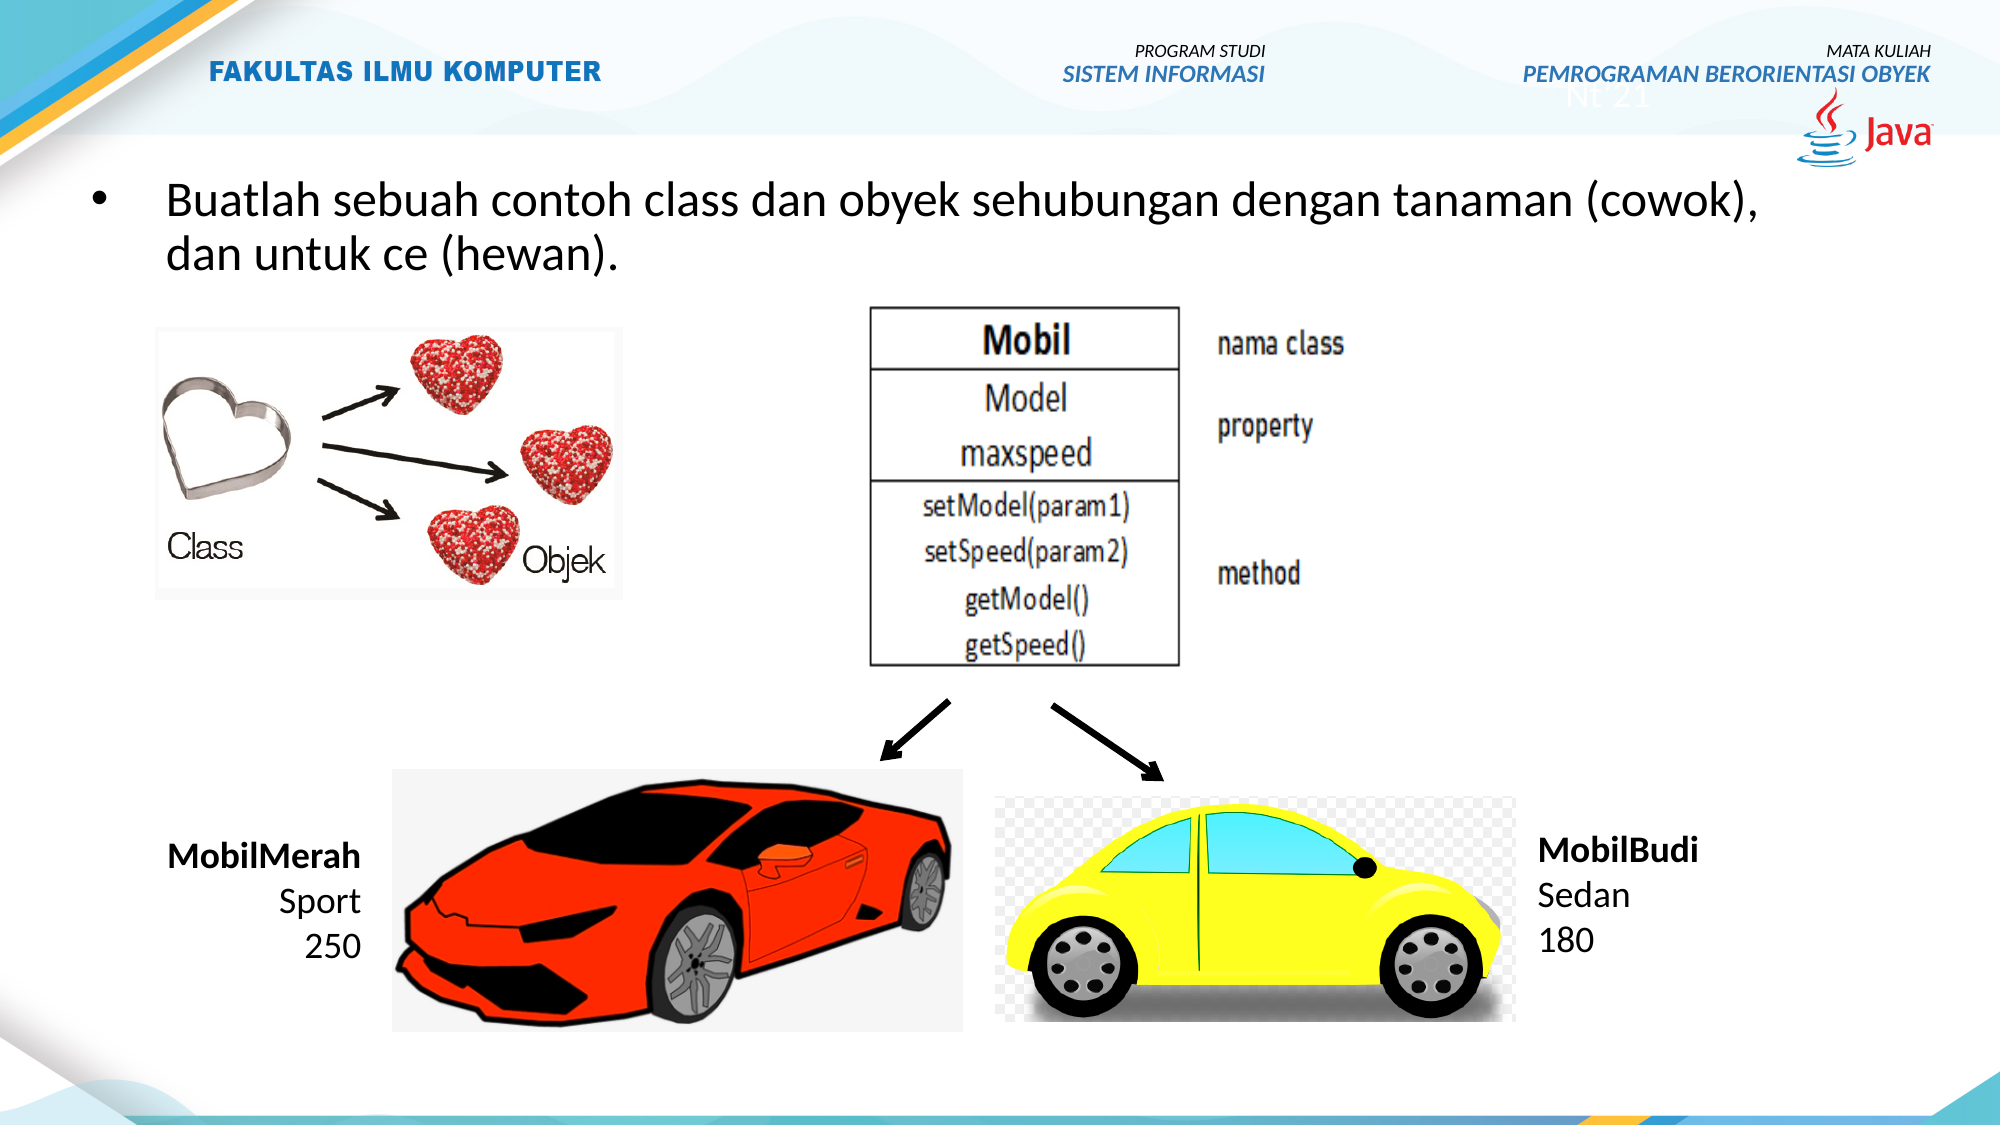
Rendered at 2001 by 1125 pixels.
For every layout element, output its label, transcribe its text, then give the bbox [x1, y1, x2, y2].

text_box MobilBudi Sedan 180 [1522, 817, 1767, 968]
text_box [1052, 705, 1165, 782]
picture [0, 0, 2000, 1125]
text_box Buatlah sebuah contoh class dan obyek sehubungan dengan tanaman (cowok), dan untuk ce (hewan). [76, 165, 1850, 337]
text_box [879, 700, 950, 762]
text_box MATA KULIAH PEMROGRAMAN BERORIENTASI OBYEK [1487, 33, 1947, 118]
text_box PROGRAM STUDI SISTEM INFORMASI [904, 33, 1281, 118]
text_box MobilMerah Sport 250 [132, 823, 377, 974]
text_box Nt’21 [1550, 62, 1711, 123]
